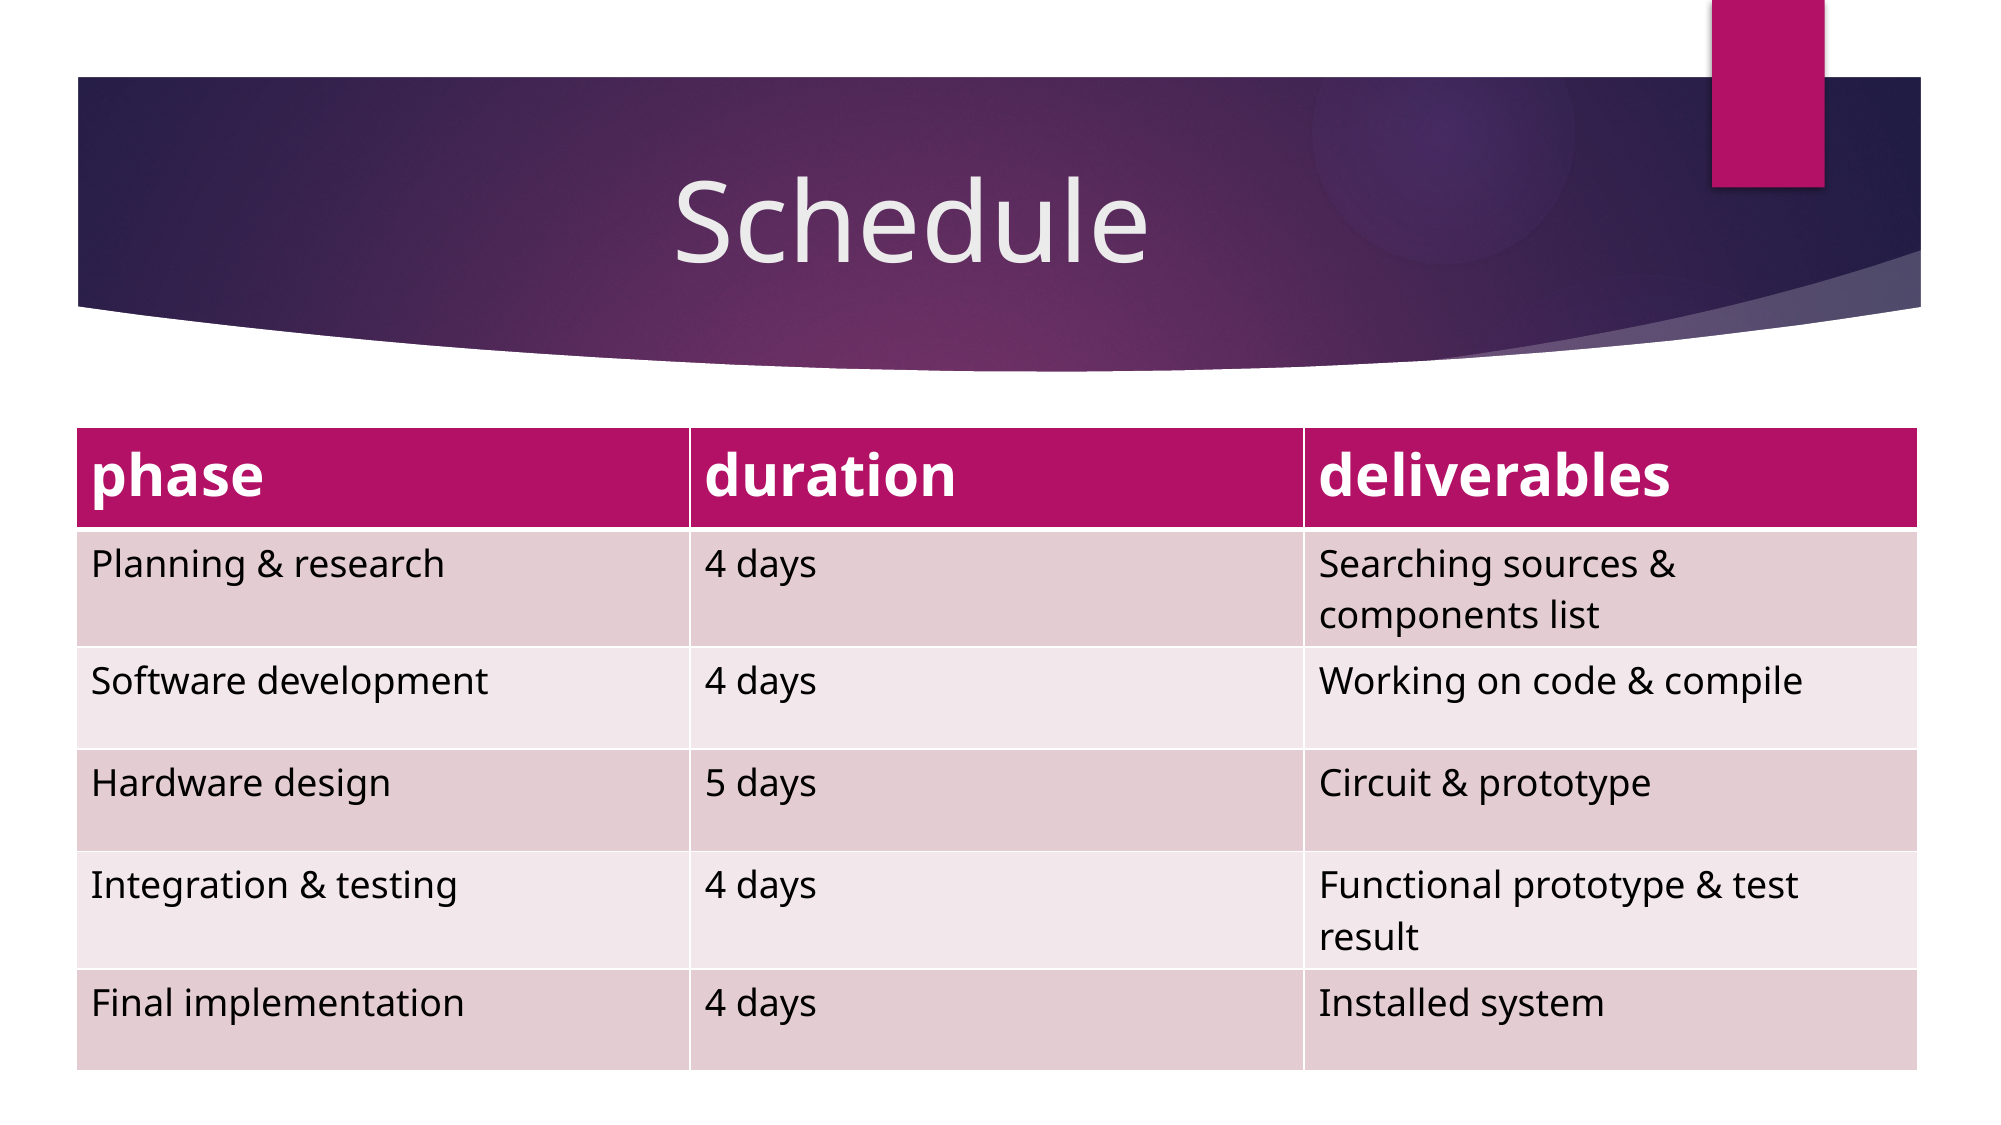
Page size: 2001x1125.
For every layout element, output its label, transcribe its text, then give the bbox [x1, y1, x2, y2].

table_cell Installed system [1305, 970, 1917, 1070]
table_cell 4 days [691, 532, 1303, 646]
table_cell Working on code & compile [1305, 648, 1917, 748]
table_cell Final implementation [77, 970, 689, 1070]
table_cell Circuit & prototype [1305, 750, 1917, 851]
table_cell Functional prototype & test result [1305, 852, 1917, 968]
table_cell 4 days [691, 852, 1303, 968]
table_cell 5 days [691, 750, 1303, 851]
table_cell Integration & testing [77, 852, 689, 968]
table_cell 4 days [691, 648, 1303, 748]
table_header deliverables [1305, 428, 1917, 527]
table_cell Hardware design [77, 750, 689, 851]
table_header duration [691, 428, 1303, 527]
table_cell Software development [77, 648, 689, 748]
table_cell 4 days [691, 970, 1303, 1070]
table_header phase [77, 428, 689, 527]
table_cell Planning & research [77, 532, 689, 646]
title Schedule [189, 159, 1627, 276]
table_cell Searching sources & components list [1305, 532, 1917, 646]
